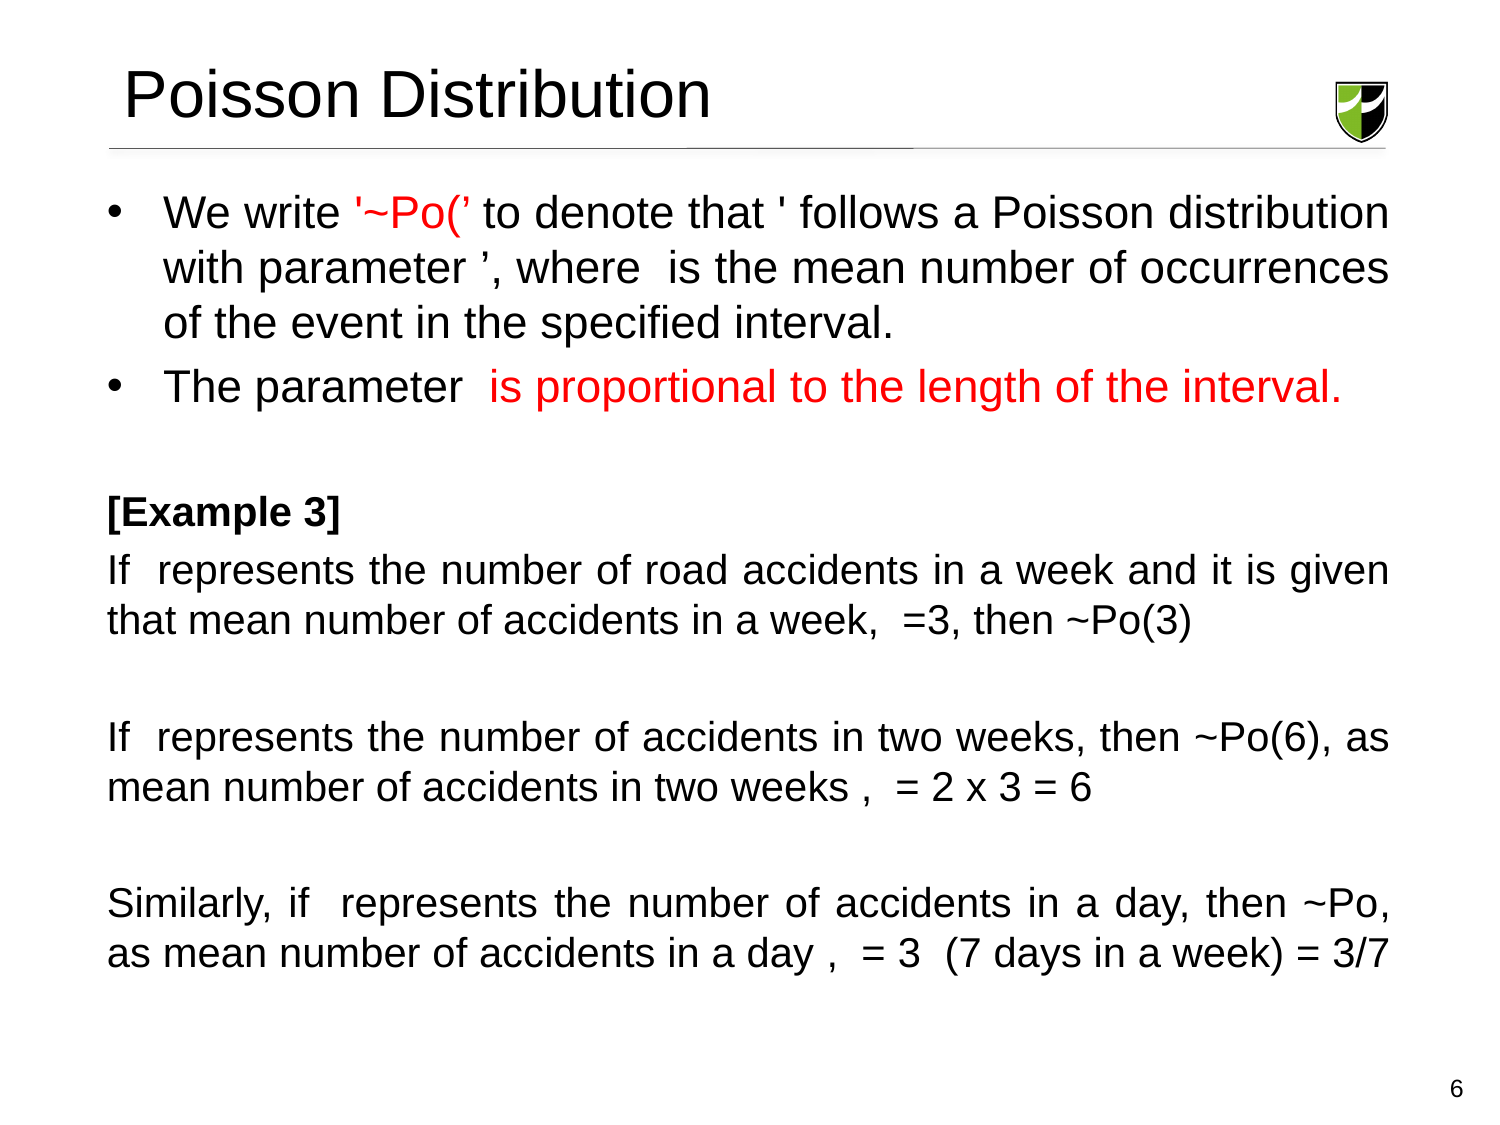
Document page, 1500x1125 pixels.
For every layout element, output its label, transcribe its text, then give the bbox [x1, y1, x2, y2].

title Poisson Distribution [109, 42, 1297, 143]
picture [1335, 75, 1393, 143]
slide_number 6 [1435, 1065, 1500, 1125]
